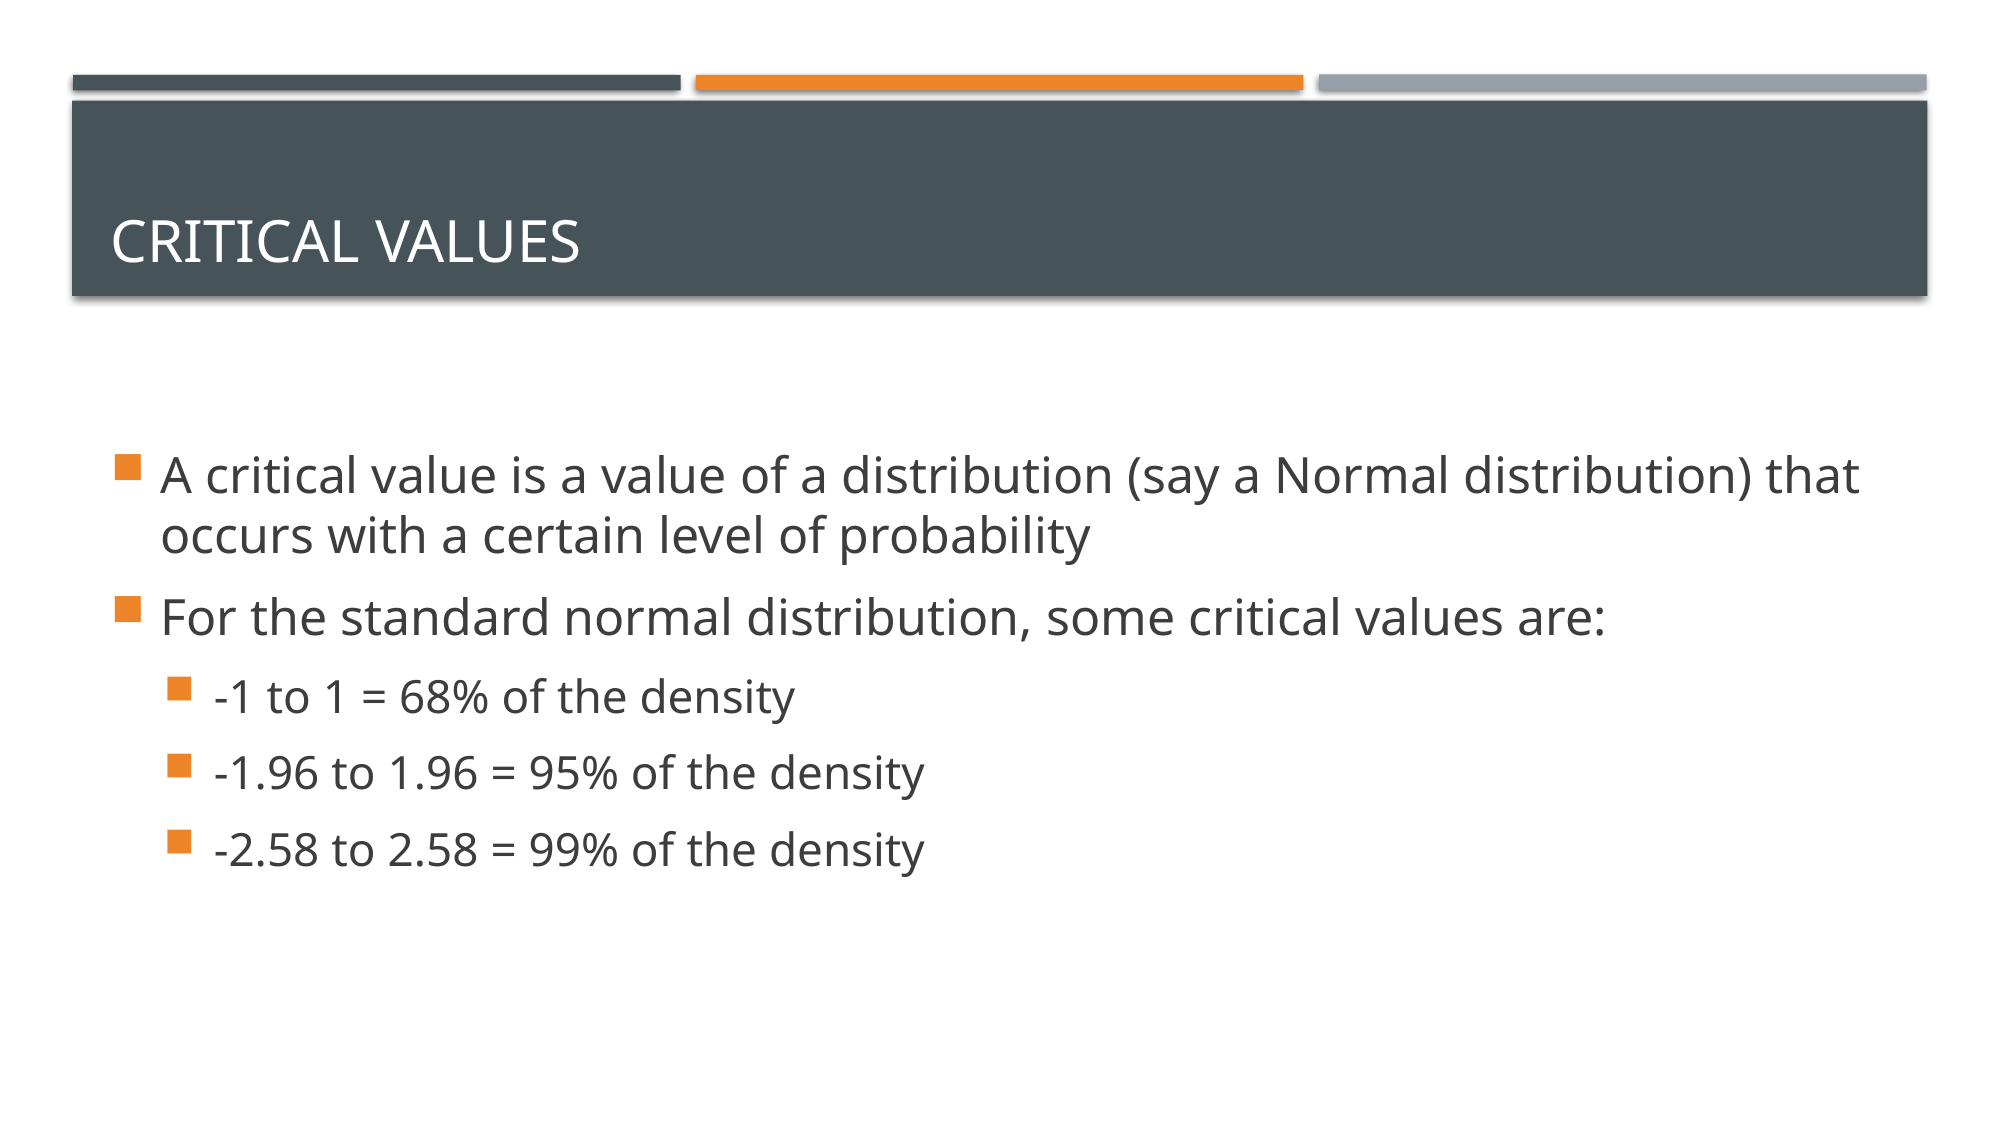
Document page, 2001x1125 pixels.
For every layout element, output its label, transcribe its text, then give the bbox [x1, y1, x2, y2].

title Critical values [95, 115, 1905, 282]
list A critical value is a value of a distribution (say a Normal distribution) that occurs with a certain level of probability For the standard normal distribution, some critical values are: -1 to 1 = 68% of the density -1.96 to 1.96 = 95% of the density -2.58 to 2.58 = 99% of the density [95, 357, 1905, 962]
